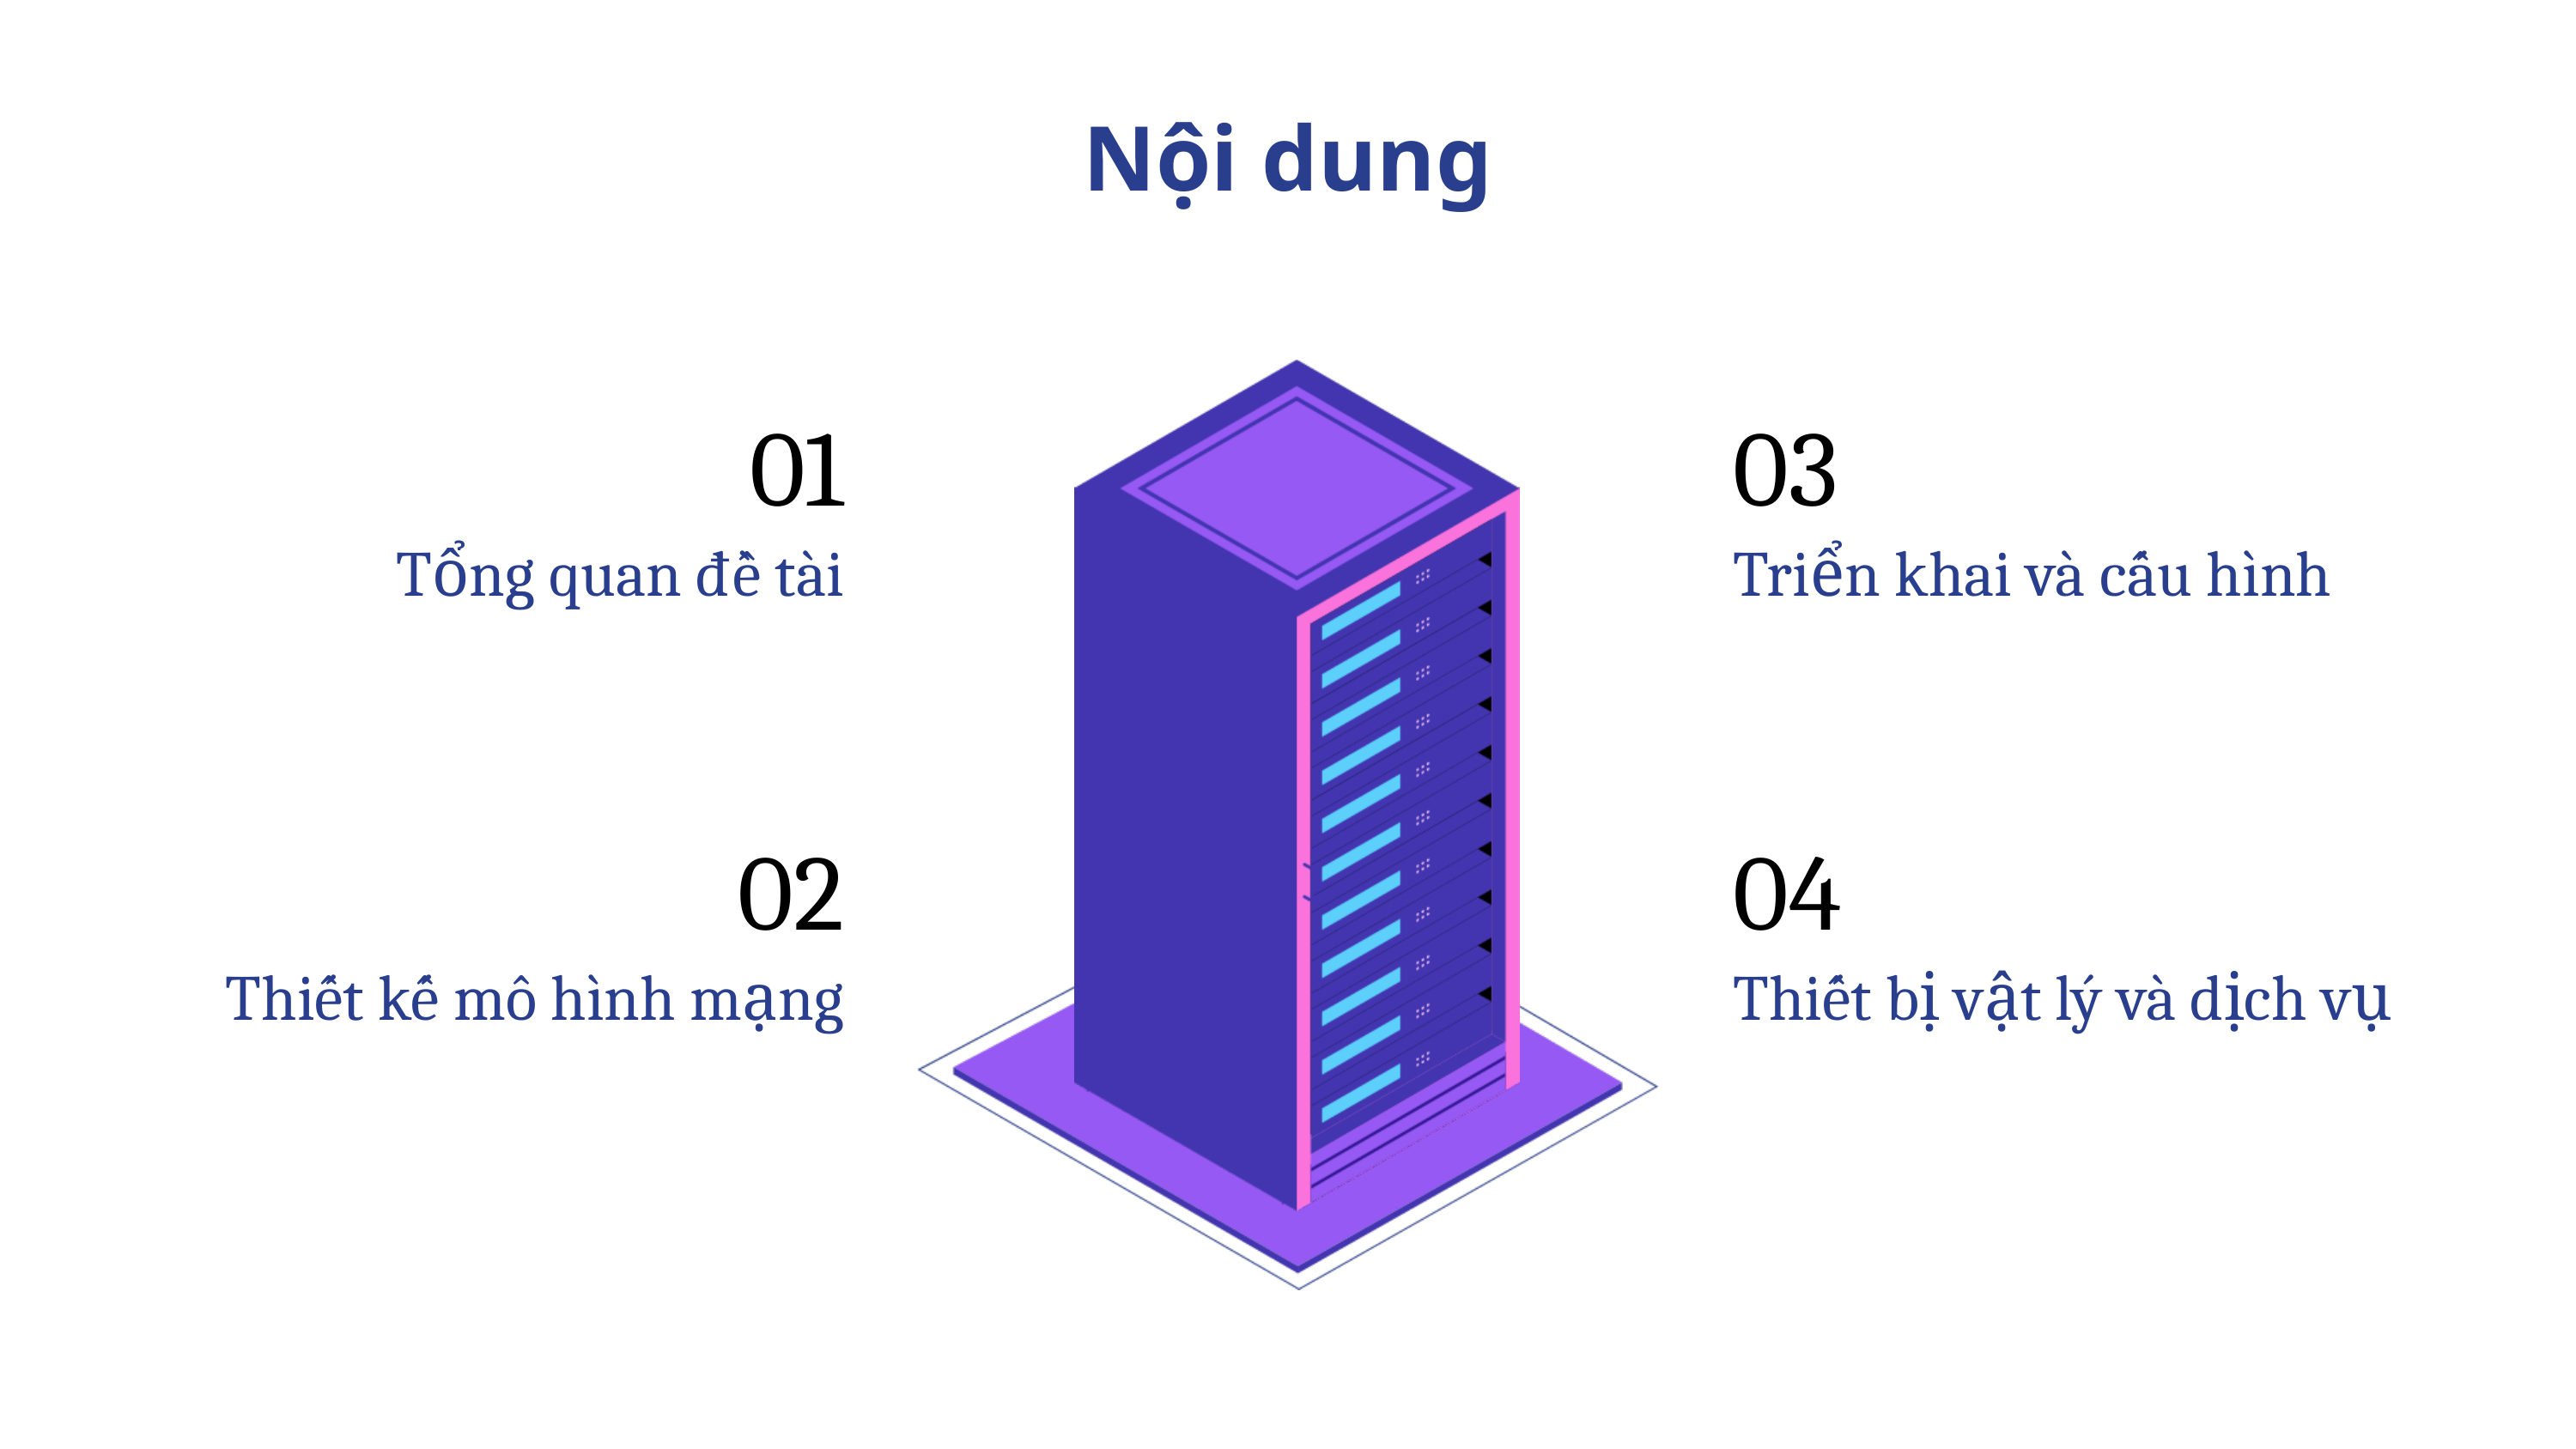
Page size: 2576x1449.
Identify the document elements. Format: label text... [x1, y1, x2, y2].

text_box [1074, 360, 1520, 1211]
text_box Nội dung [157, 101, 2418, 209]
text_box [917, 872, 1659, 1290]
text_box 01 [149, 398, 845, 528]
text_box 02 [149, 822, 845, 952]
text_box 03 [1733, 398, 2427, 528]
text_box Tổng quan đề tài [149, 531, 845, 609]
text_box Thiết kế mô hình mạng [149, 955, 845, 1034]
text_box Thiết bị vật lý và dịch vụ [1733, 955, 2427, 1034]
text_box Triển khai và cấu hình [1733, 531, 2427, 609]
text_box 04 [1733, 822, 2427, 952]
